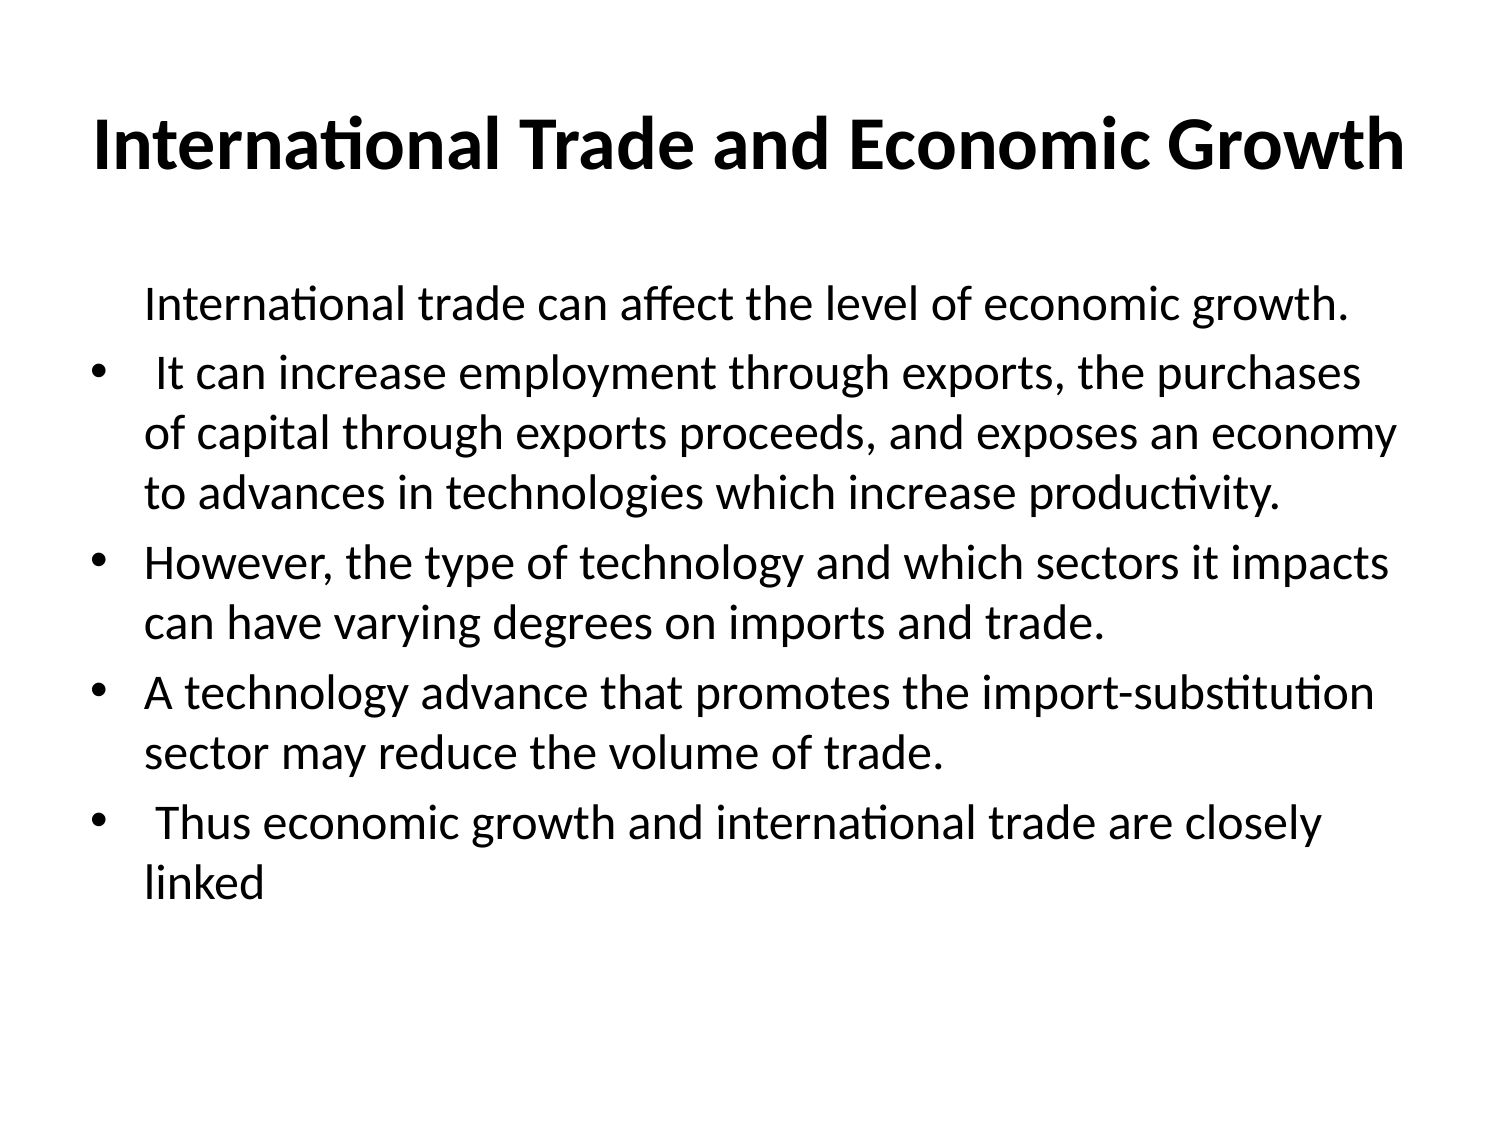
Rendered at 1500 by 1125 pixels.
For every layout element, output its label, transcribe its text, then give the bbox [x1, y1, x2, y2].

list International trade can affect the level of economic growth. It can increase employment through exports, the purchases of capital through exports proceeds, and exposes an economy to advances in technologies which increase productivity. However, the type of technology and which sectors it impacts can have varying degrees on imports and trade. A technology advance that promotes the import-substitution sector may reduce the volume of trade. Thus economic growth and international trade are closely linked [75, 262, 1425, 1005]
title International Trade and Economic Growth [75, 45, 1425, 233]
